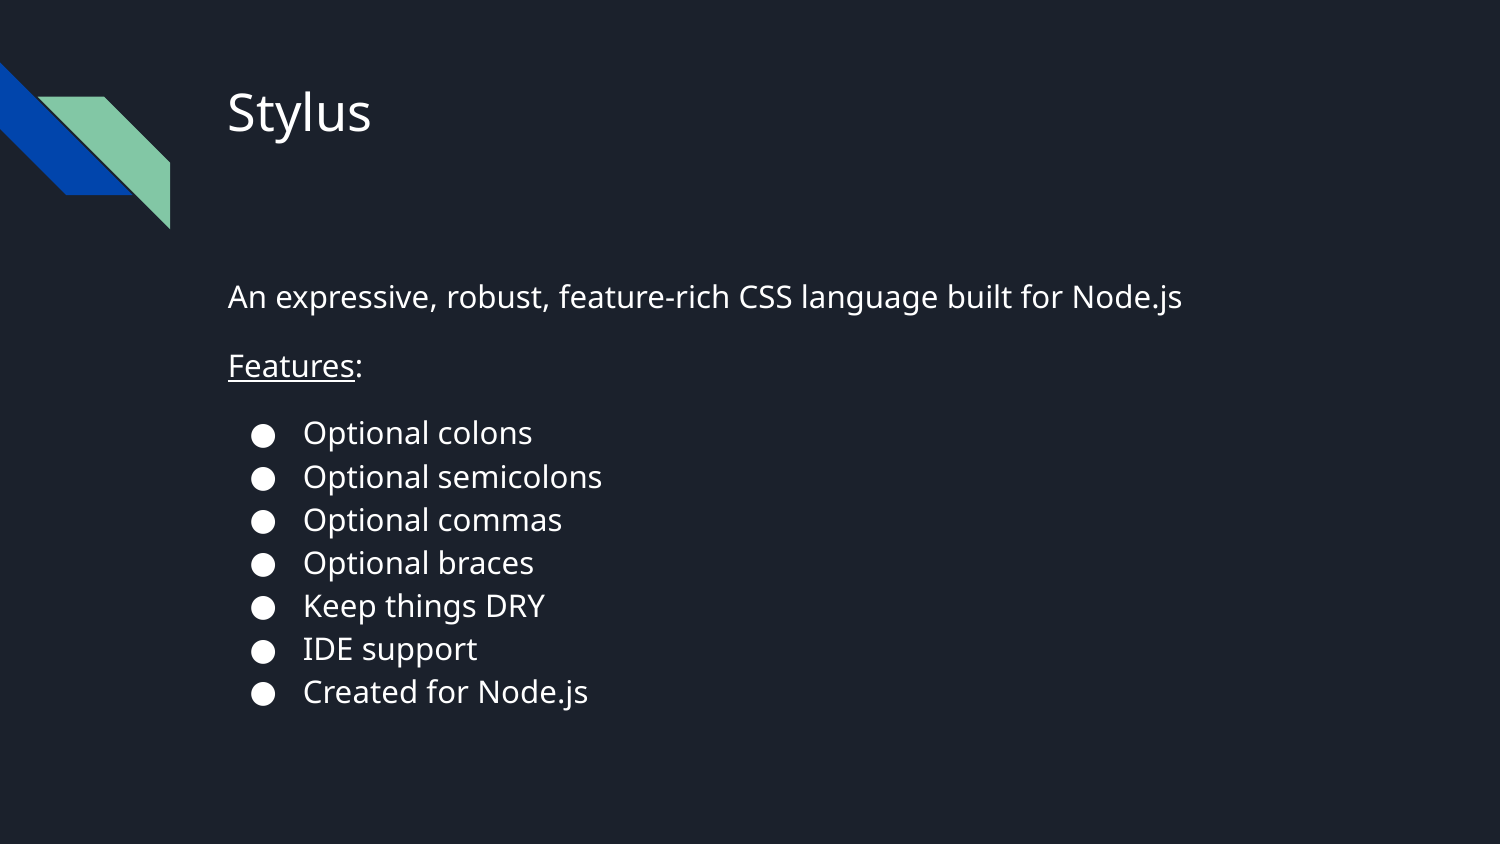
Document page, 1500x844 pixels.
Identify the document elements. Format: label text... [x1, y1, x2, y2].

list An expressive, robust, feature-rich CSS language built for Node.js Features: Optional colons Optional semicolons Optional commas Optional braces Keep things DRY IDE support Created for Node.js [212, 257, 1368, 735]
title Stylus [212, 64, 1368, 215]
